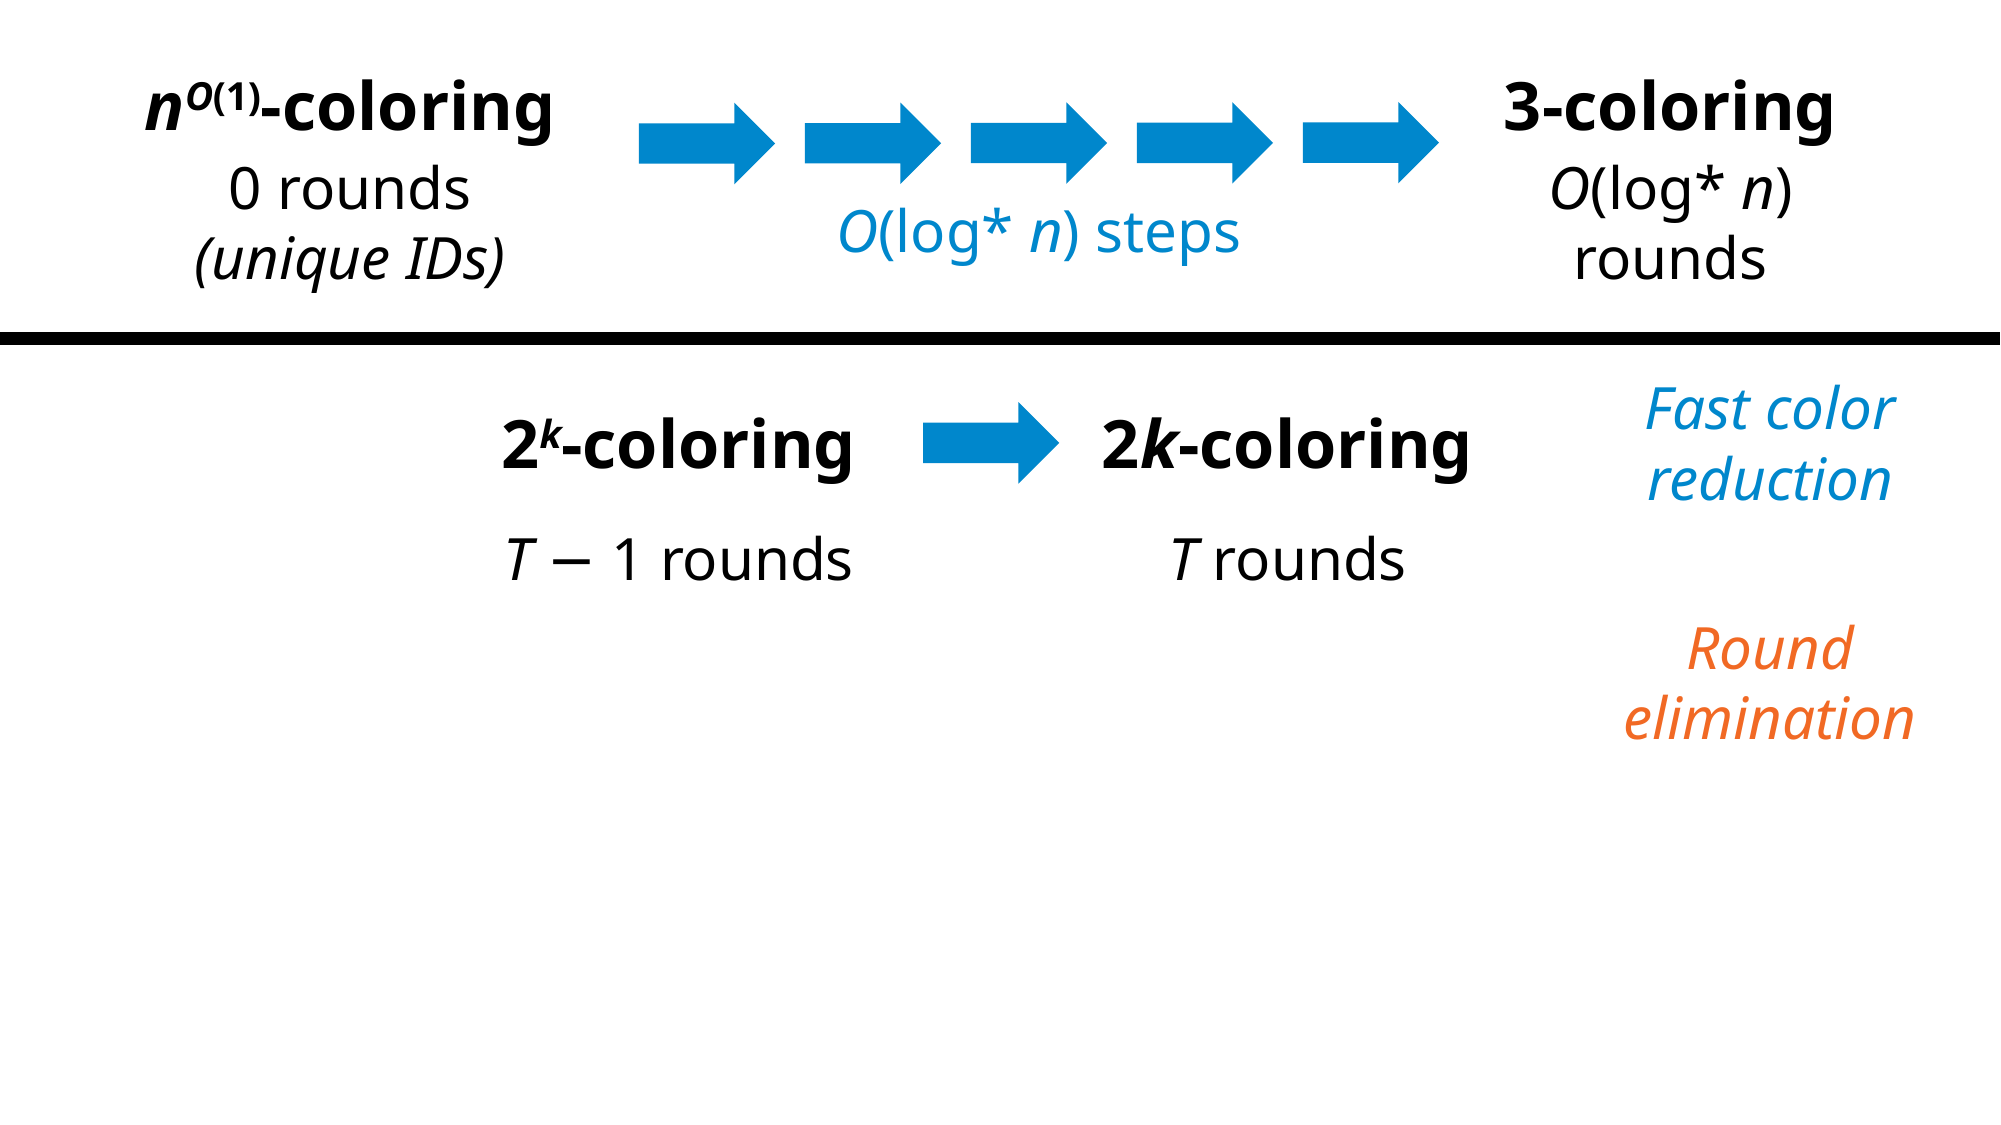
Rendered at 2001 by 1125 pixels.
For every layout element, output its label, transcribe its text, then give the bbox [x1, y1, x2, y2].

text_box [923, 402, 1060, 484]
text_box [804, 102, 942, 185]
text_box 2k-coloring [1087, 394, 1489, 490]
text_box [1136, 102, 1274, 184]
text_box T − 1 rounds [488, 514, 869, 600]
text_box T rounds [1153, 514, 1422, 600]
text_box Round elimination [1609, 603, 1932, 759]
text_box O(log* n) rounds [1533, 143, 1808, 299]
text_box 0 rounds (unique IDs) [179, 143, 521, 299]
text_box 3-coloring [1489, 56, 1853, 152]
text_box O(log* n) steps [821, 186, 1256, 271]
text_box Fast color reduction [1629, 364, 1911, 519]
text_box [970, 102, 1108, 184]
text_box [1302, 101, 1440, 184]
text_box nO(1)-coloring [129, 56, 571, 152]
text_box [638, 102, 776, 185]
text_box 2k-coloring [486, 394, 872, 490]
